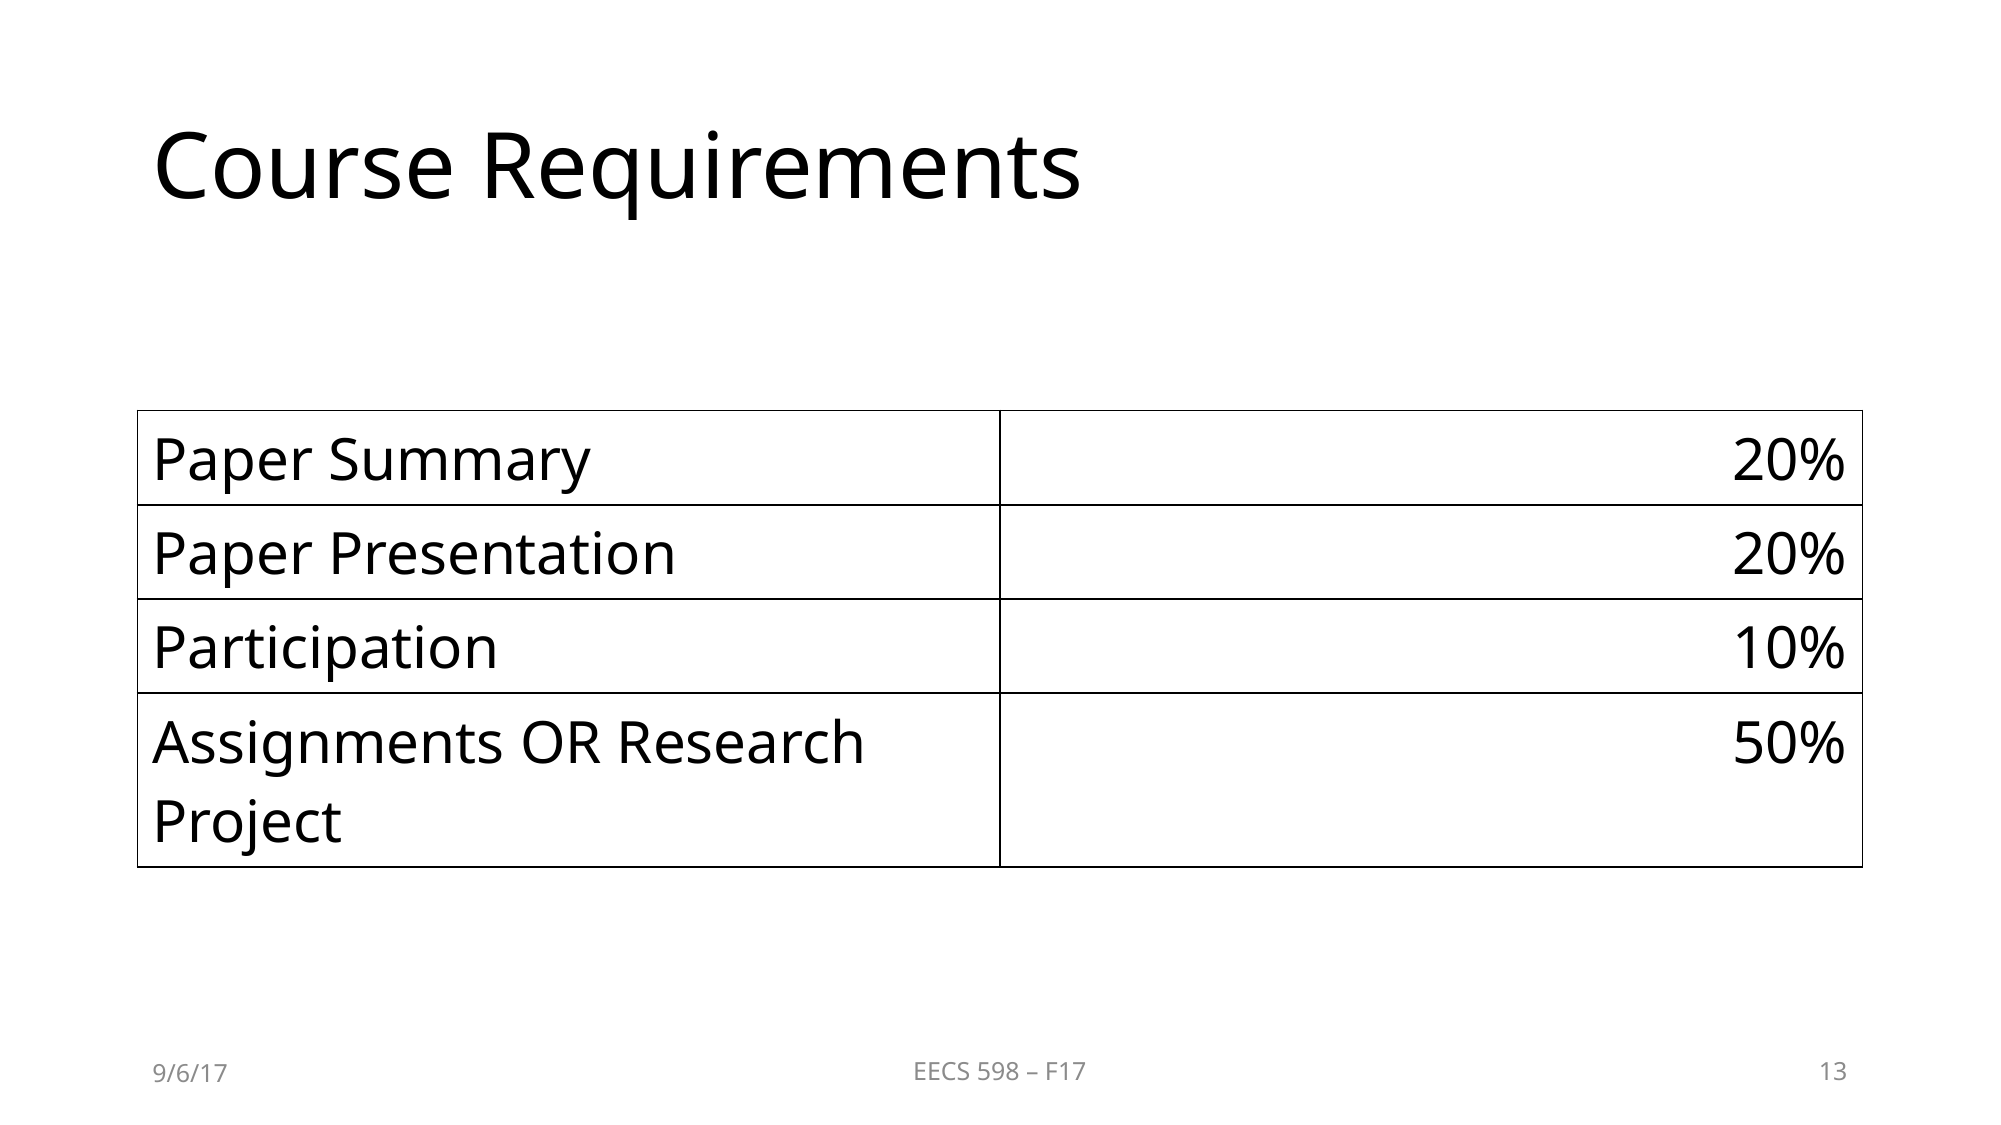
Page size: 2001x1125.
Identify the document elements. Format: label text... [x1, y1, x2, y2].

table_cell 20% [1001, 506, 1862, 598]
table_cell Paper Presentation [138, 506, 999, 598]
title Course Requirements [137, 59, 1863, 278]
table_header Paper Summary [138, 411, 999, 504]
table_cell 10% [1001, 600, 1862, 692]
footer EECS 598 – F17 [662, 1042, 1338, 1103]
table_header 20% [1001, 411, 1862, 504]
table_cell Participation [138, 600, 999, 692]
slide_number 13 [1412, 1042, 1863, 1103]
table_cell Assignments OR Research Project [138, 694, 999, 866]
table_cell 50% [1001, 694, 1862, 866]
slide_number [137, 1042, 588, 1103]
